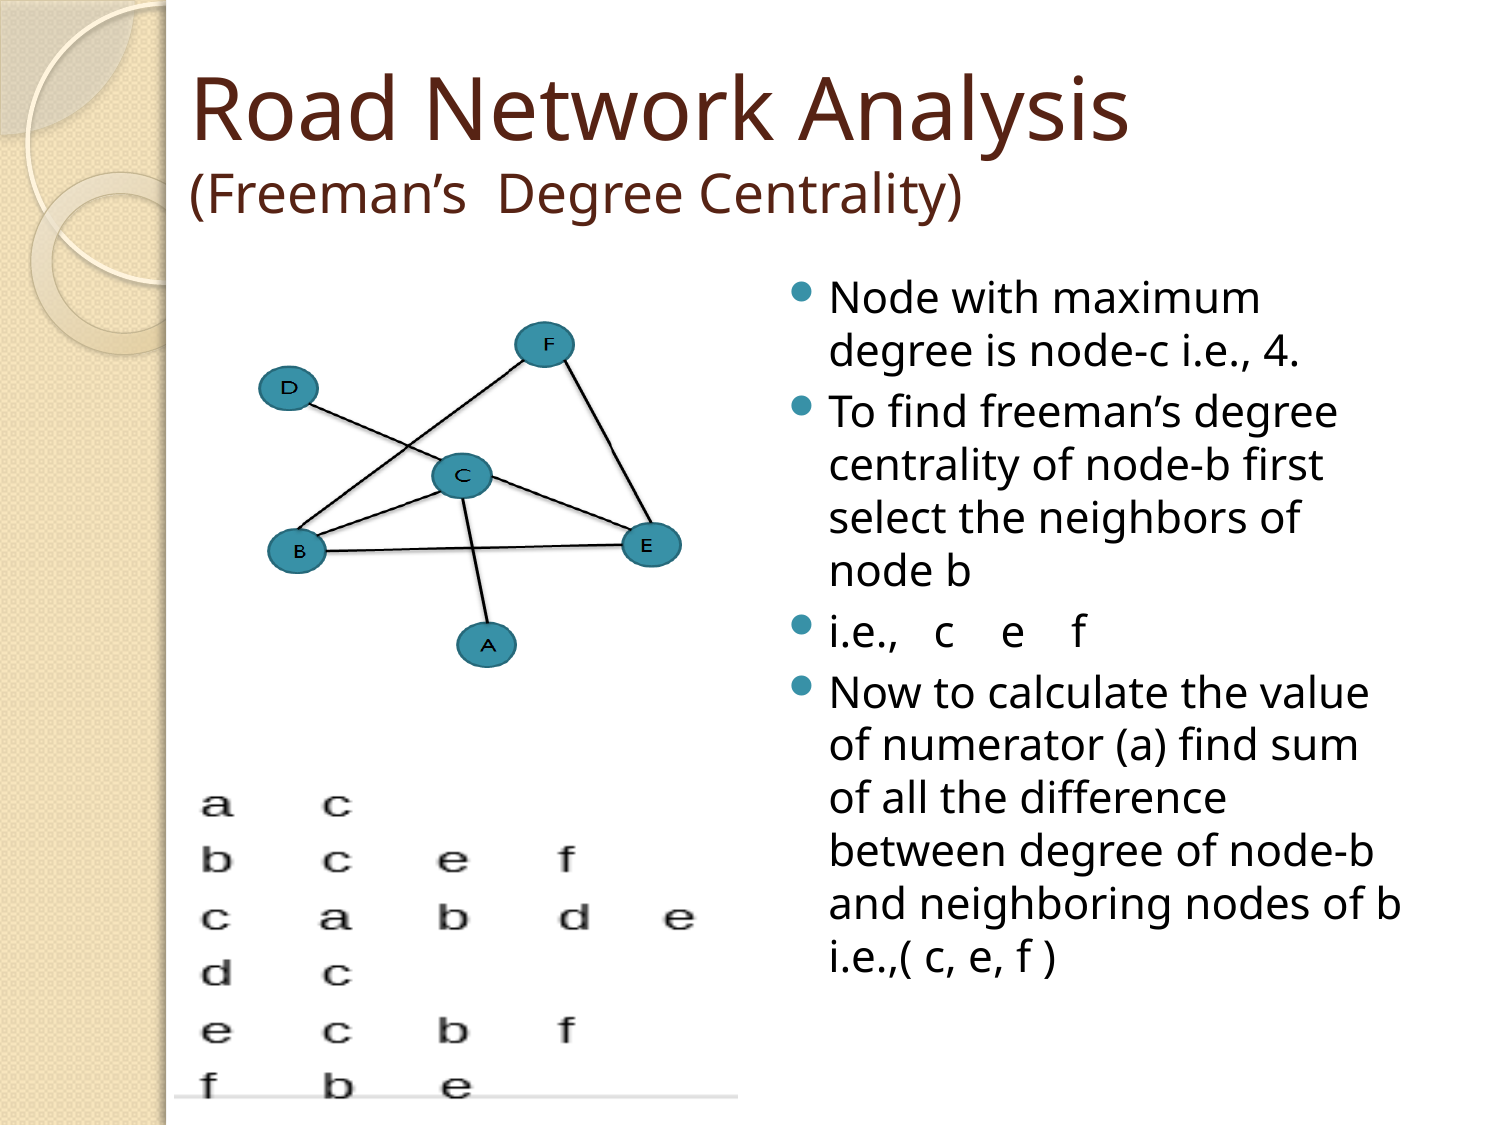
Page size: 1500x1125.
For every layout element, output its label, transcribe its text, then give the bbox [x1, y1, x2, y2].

picture [199, 287, 714, 701]
picture [174, 787, 738, 1113]
list Node with maximum degree is node-c i.e., 4. To find freeman’s degree centrality of node-b first select the neighbors of node b i.e., c e f Now to calculate the value of numerator (a) find sum of all the difference between degree of node-b and neighboring nodes of b i.e.,( c, e, f ) [762, 262, 1425, 1000]
title Road Network Analysis (Freeman’s Degree Centrality) [174, 45, 1405, 233]
